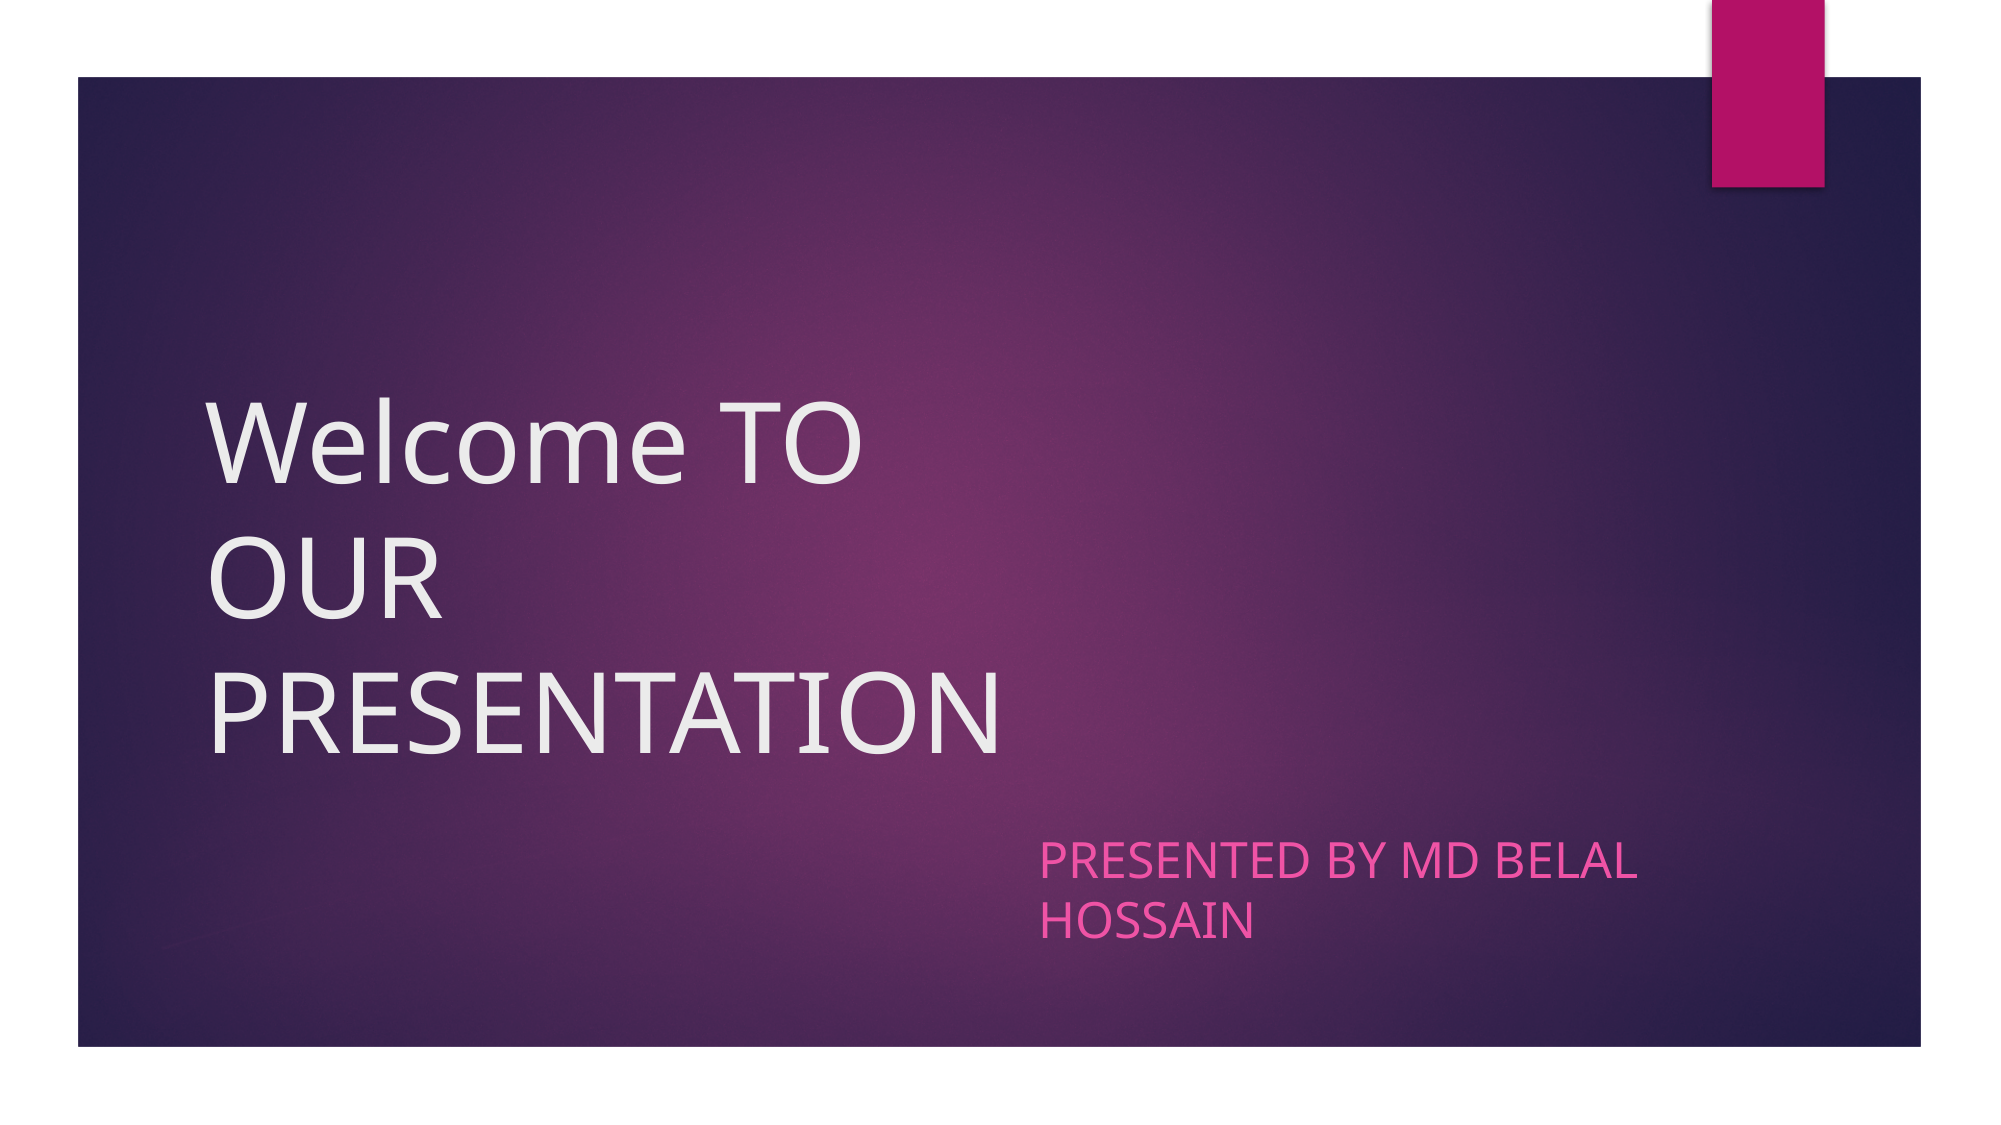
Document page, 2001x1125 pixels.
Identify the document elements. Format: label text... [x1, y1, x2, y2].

title Welcome TO OUR PRESENTATION [189, 344, 1638, 784]
subtitle Presented by Md belal hossain [1023, 820, 1730, 994]
